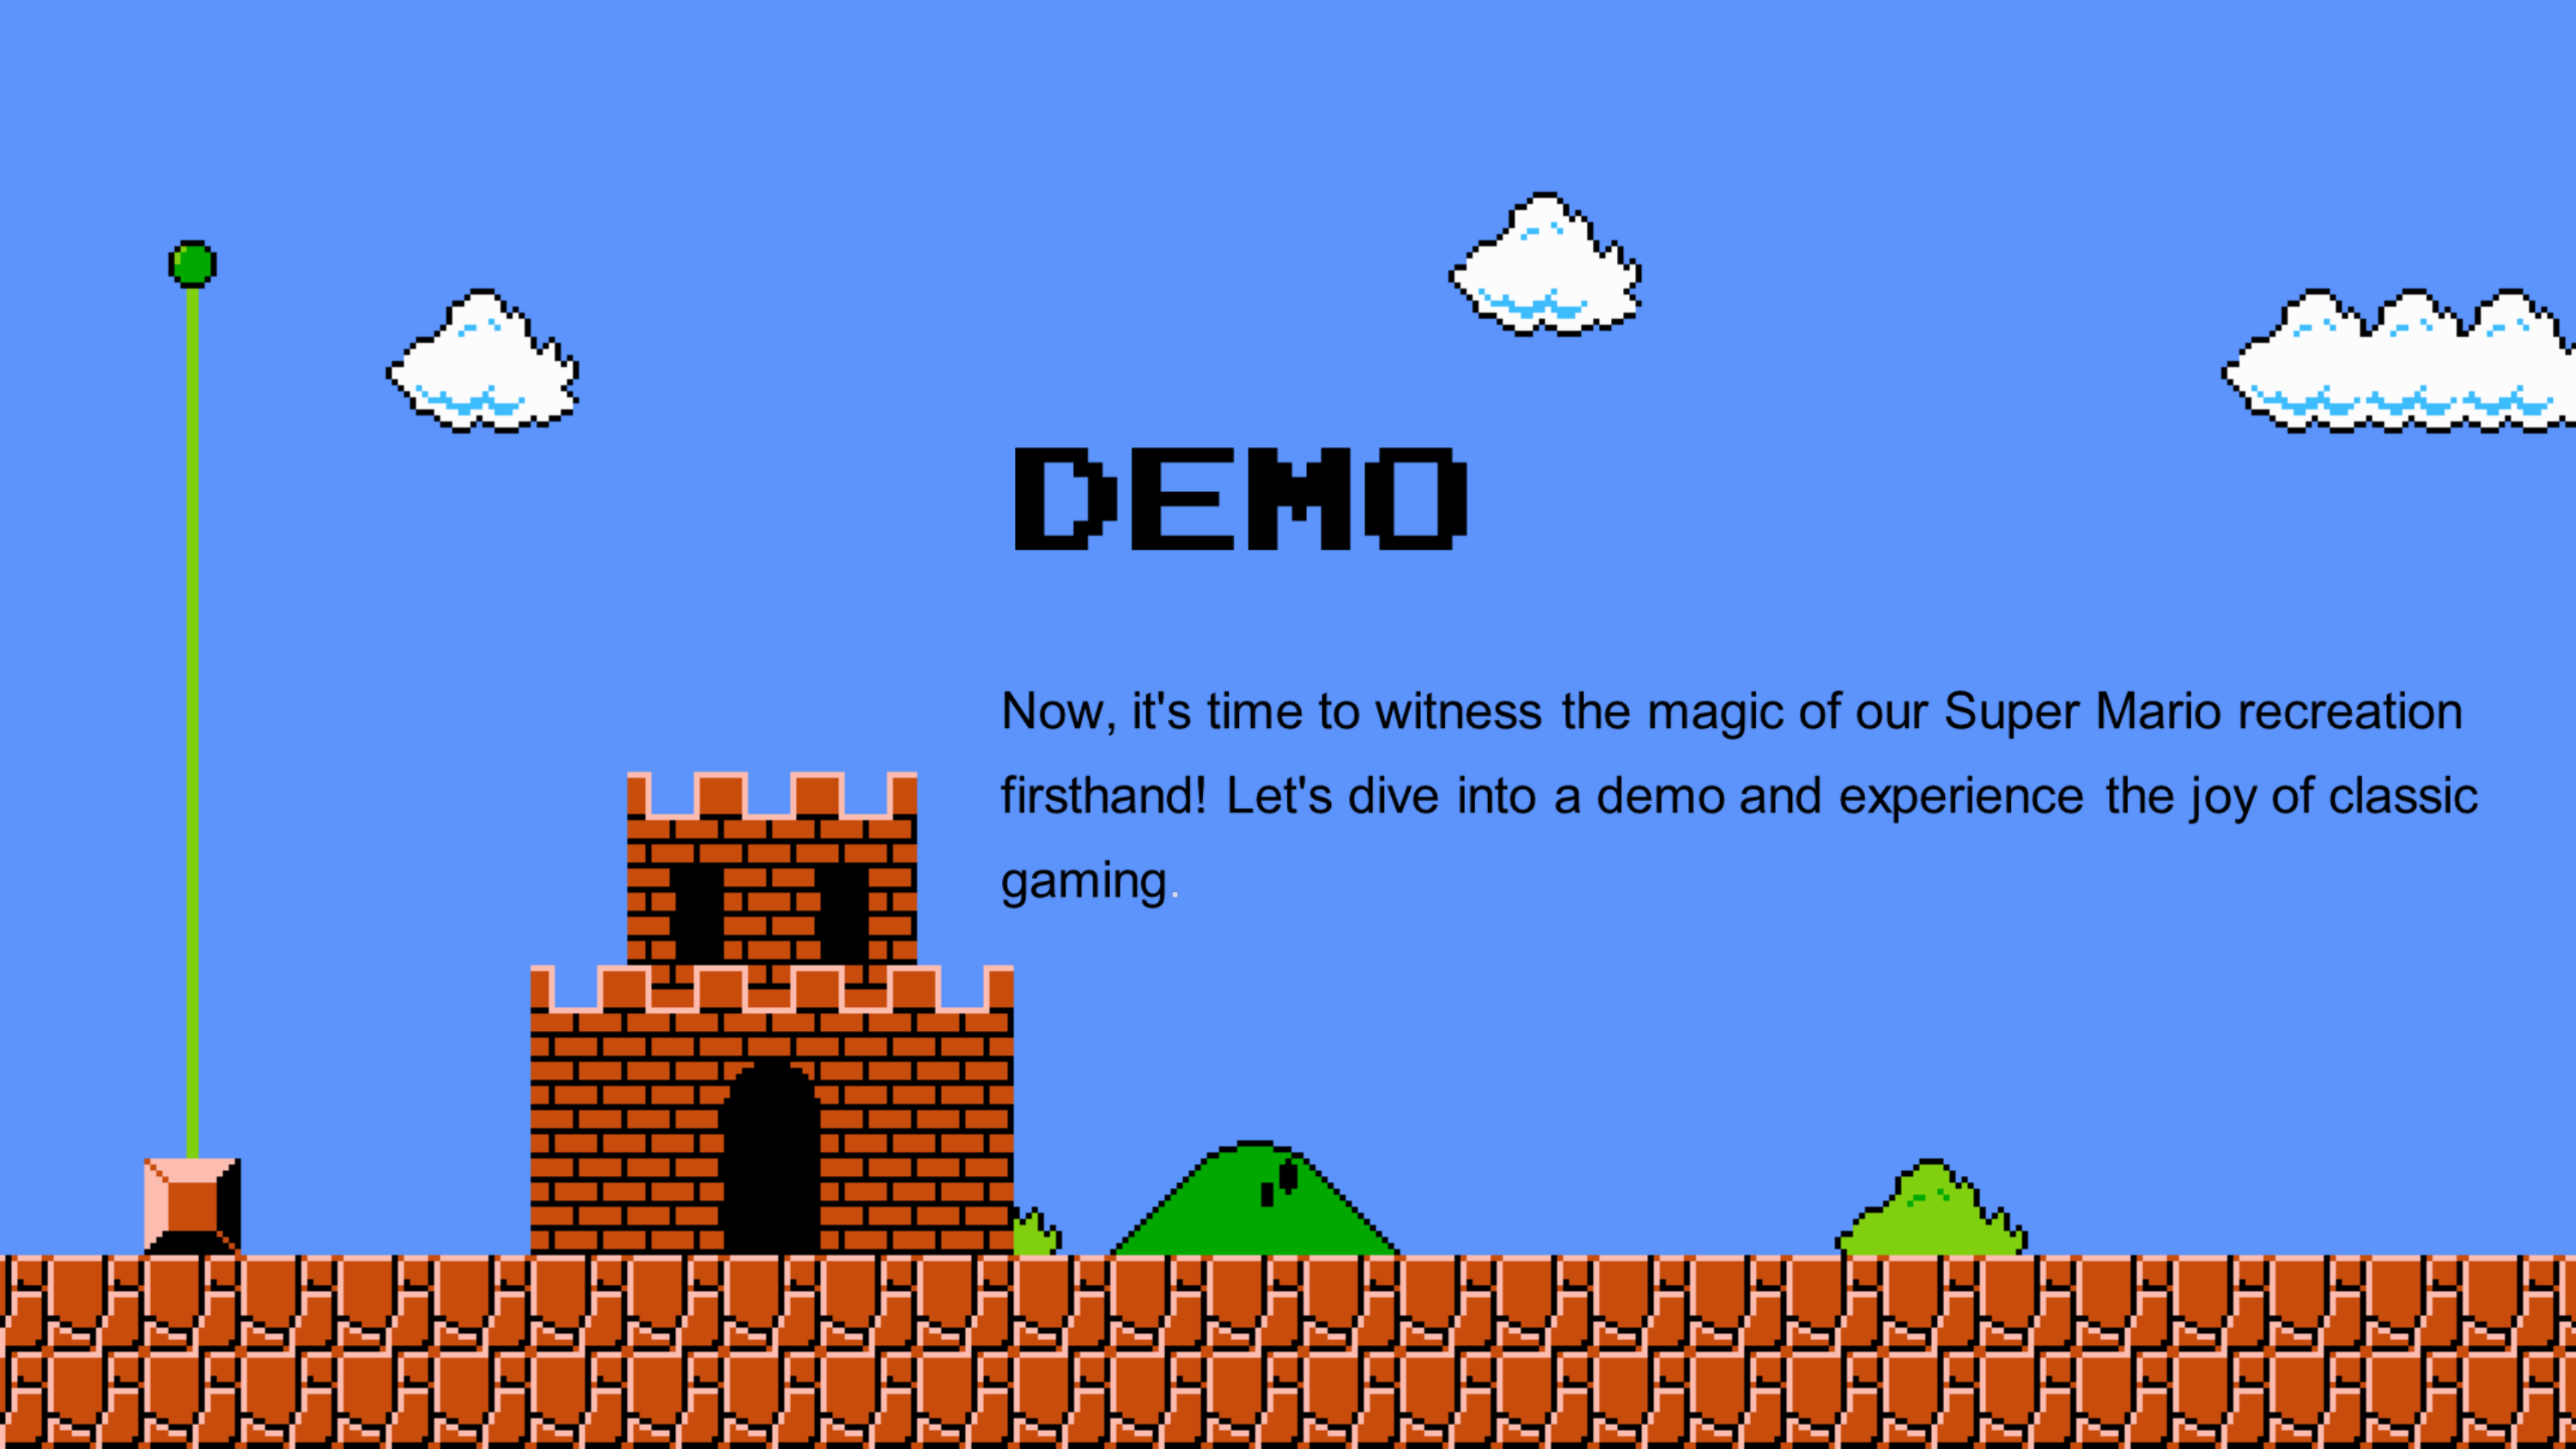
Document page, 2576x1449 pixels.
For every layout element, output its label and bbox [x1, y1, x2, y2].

text_box [930, 388, 2576, 943]
text_box [0, 0, 2576, 1449]
